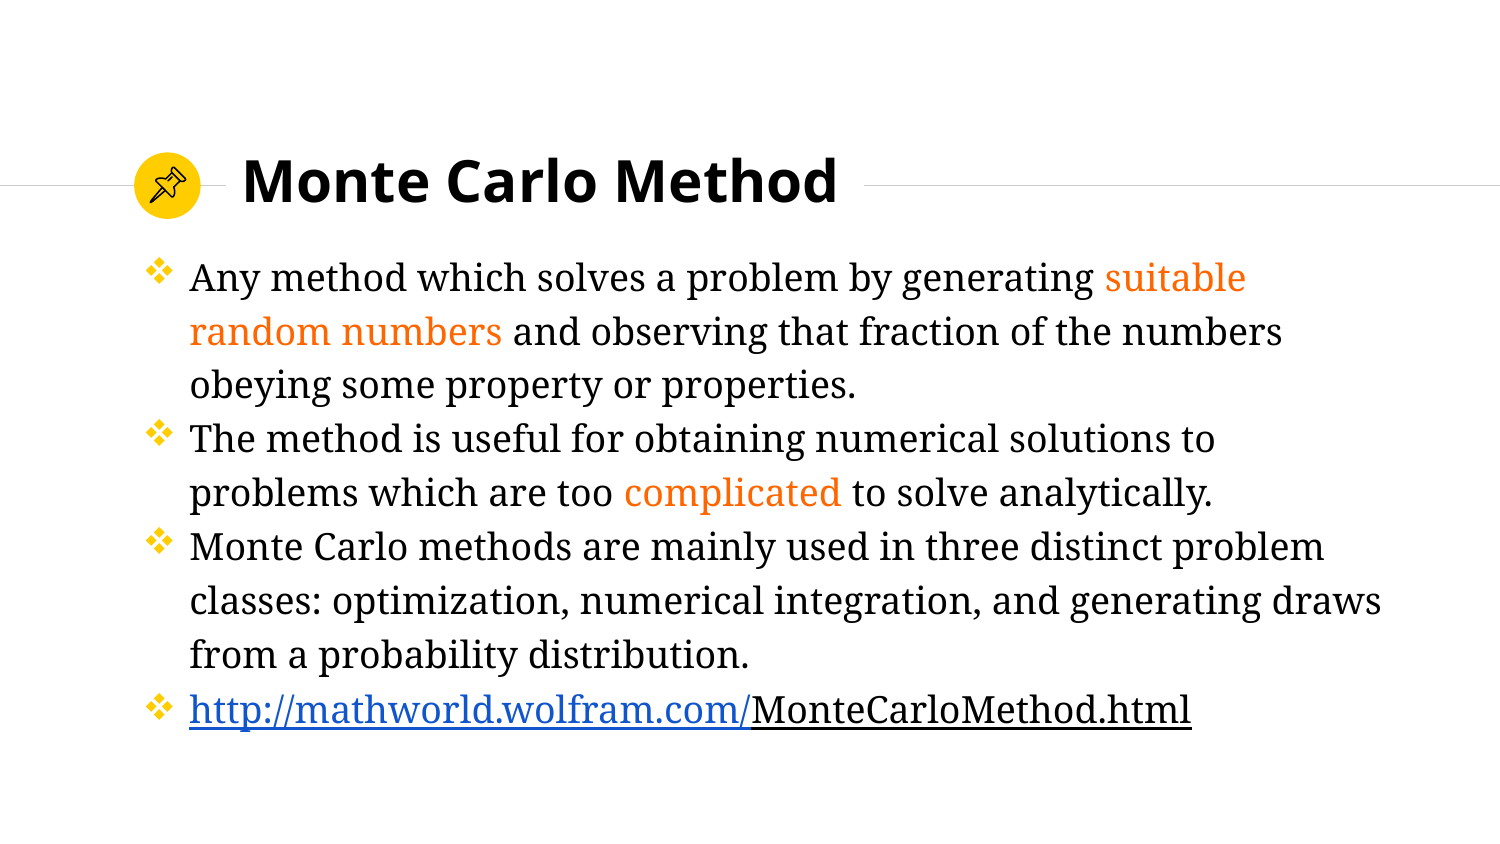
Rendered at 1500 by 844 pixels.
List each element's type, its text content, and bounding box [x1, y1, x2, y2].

title Monte Carlo Method [226, 143, 863, 216]
list Any method which solves a problem by generating suitable random numbers and observing that fraction of the numbers obeying some property or properties. The method is useful for obtaining numerical solutions to problems which are too complicated to solve analytically. Monte Carlo methods are mainly used in three distinct problem classes: optimization, numerical integration, and generating draws from a probability distribution. http://mathworld.wolfram.com/MonteCarloMethod.html [90, 229, 1399, 774]
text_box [150, 166, 186, 203]
